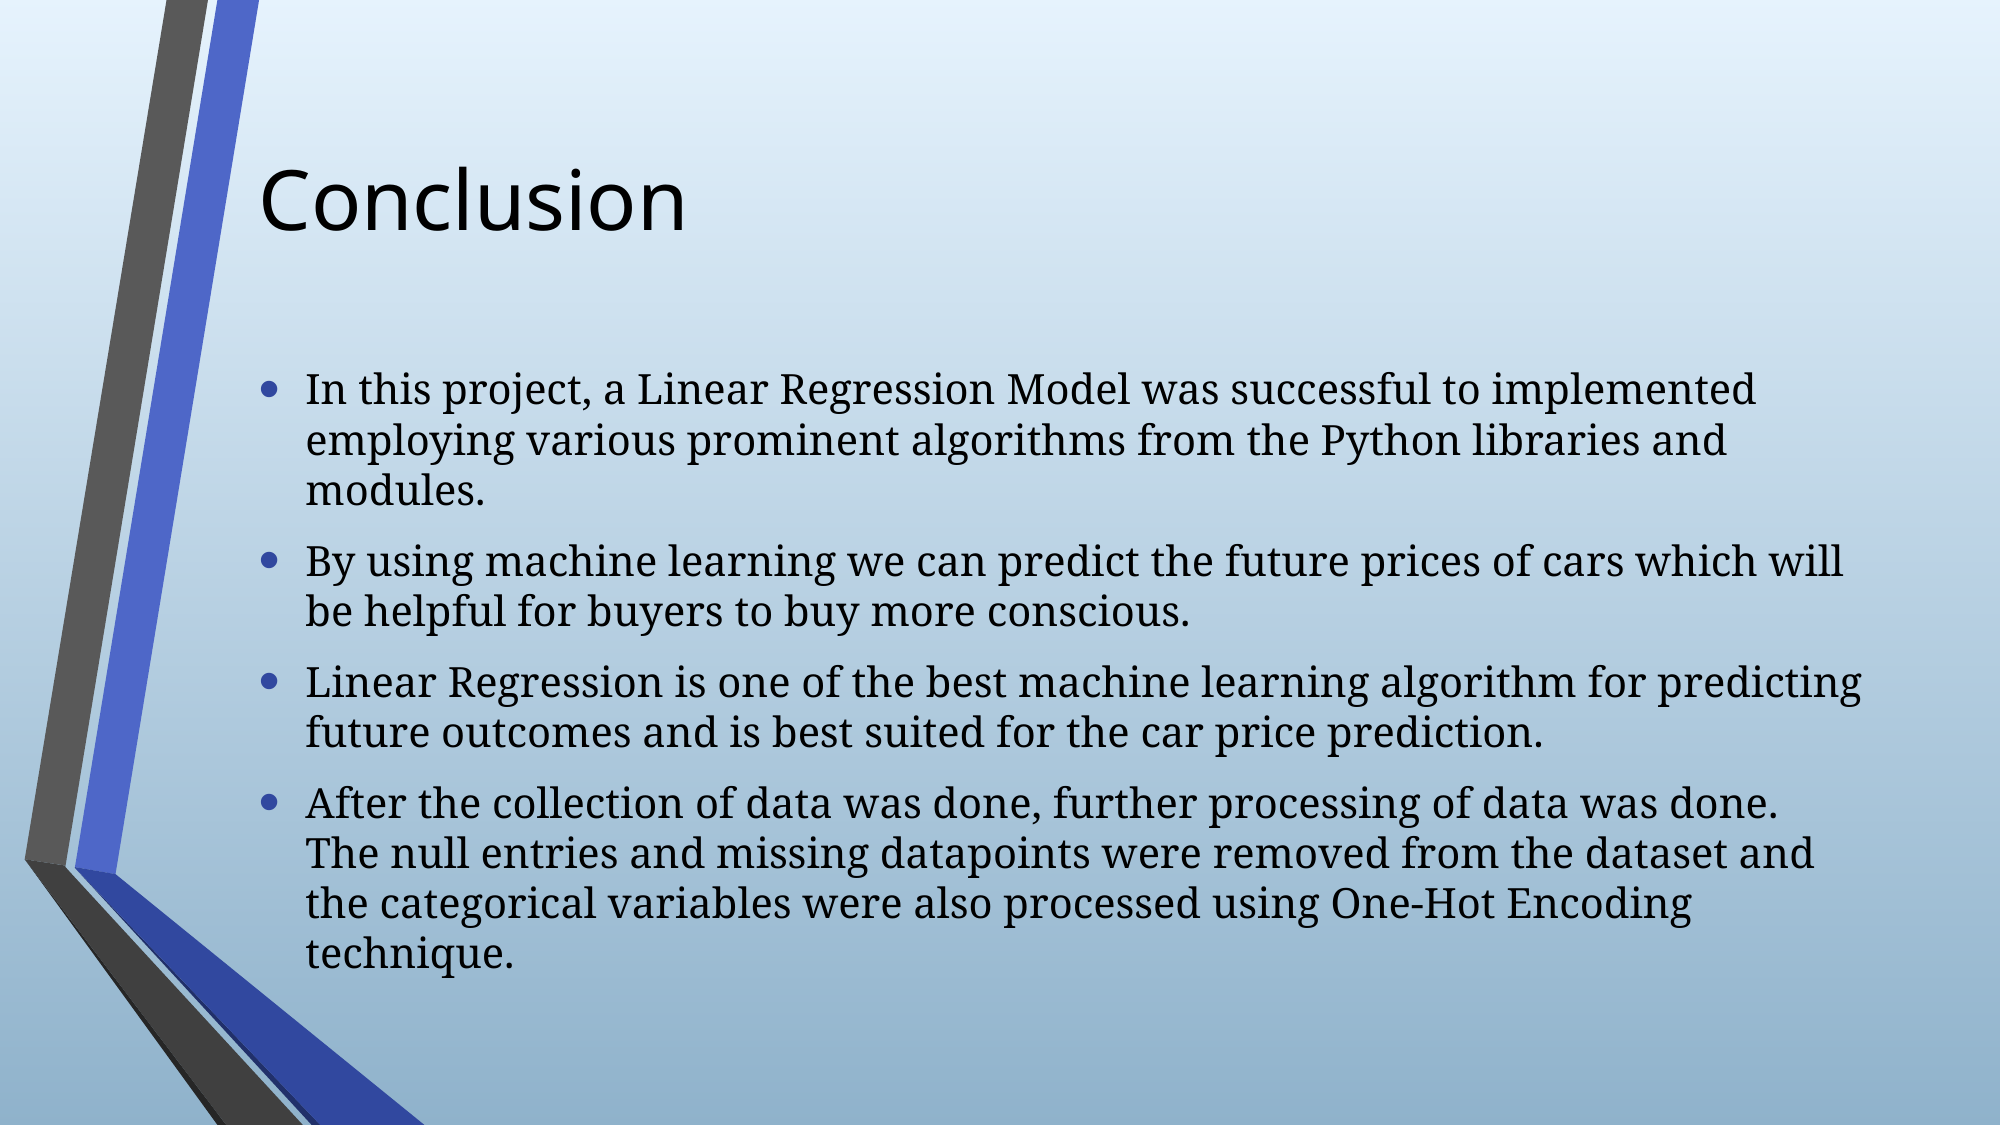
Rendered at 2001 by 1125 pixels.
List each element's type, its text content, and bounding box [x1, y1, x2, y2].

list In this project, a Linear Regression Model was successful to implemented employing various prominent algorithms from the Python libraries and modules. By using machine learning we can predict the future prices of cars which will be helpful for buyers to buy more conscious. Linear Regression is one of the best machine learning algorithm for predicting future outcomes and is best suited for the car price prediction. After the collection of data was done, further processing of data was done. The null entries and missing datapoints were removed from the dataset and the categorical variables were also processed using One-Hot Encoding technique. [243, 346, 1887, 994]
title Conclusion [243, 112, 1887, 282]
